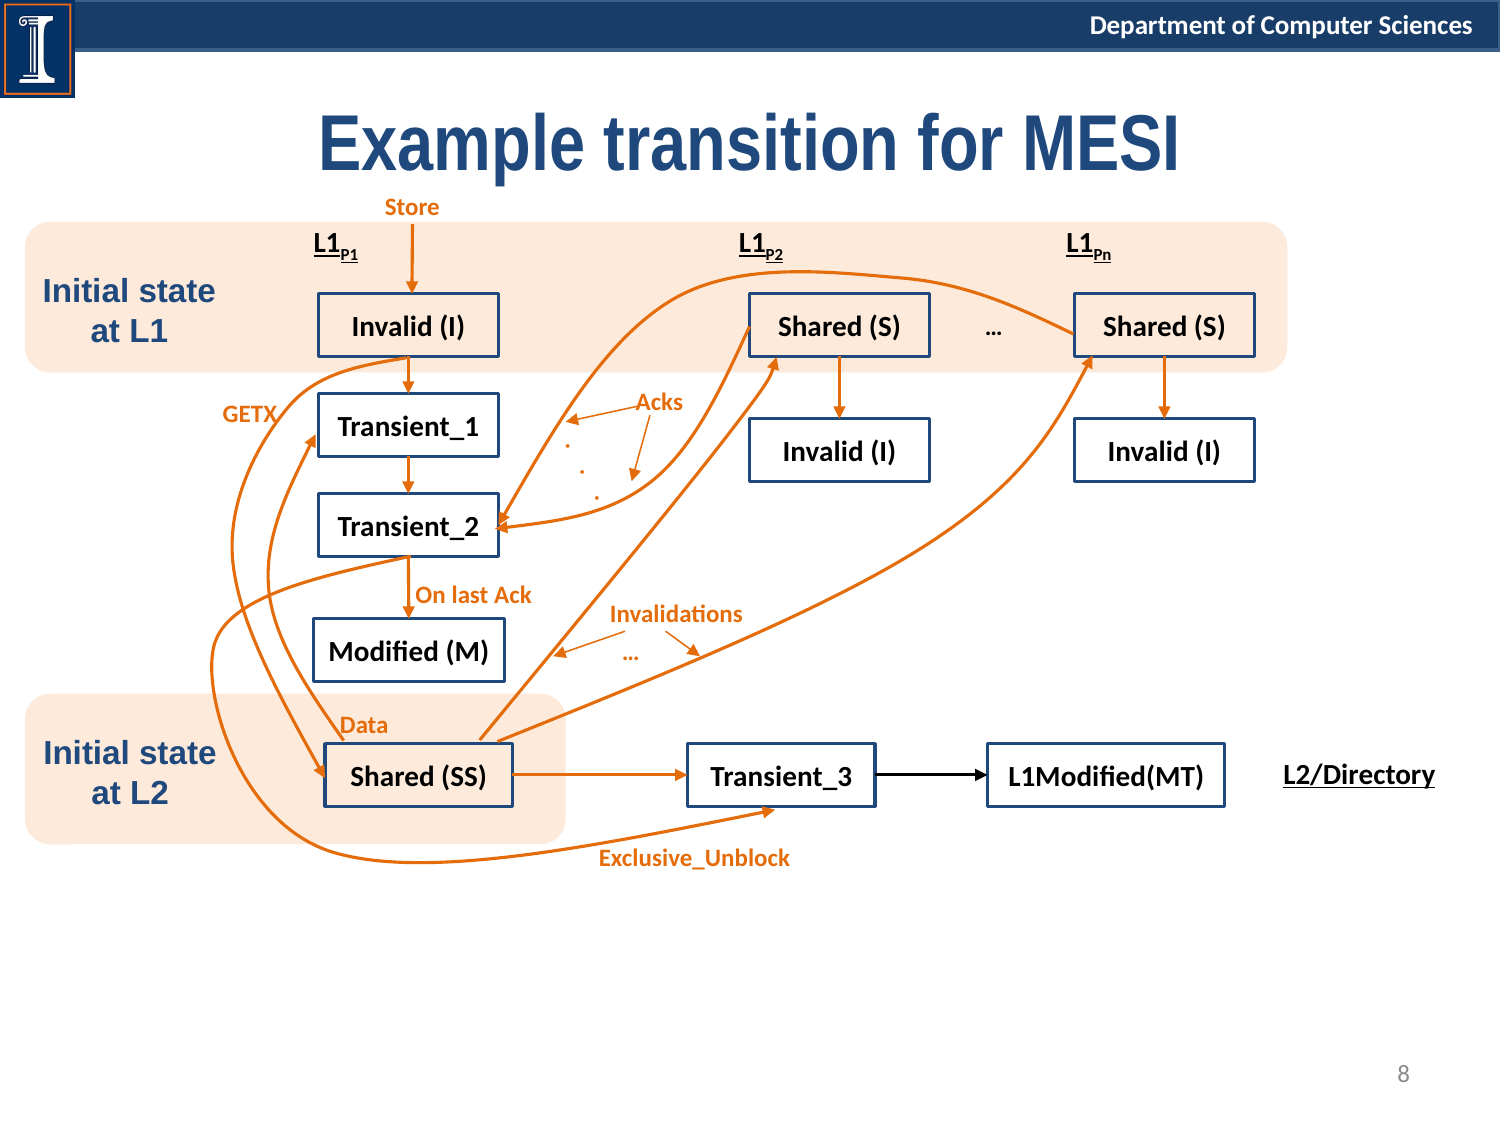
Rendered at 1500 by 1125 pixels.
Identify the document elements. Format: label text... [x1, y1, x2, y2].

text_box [552, 630, 626, 657]
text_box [565, 405, 638, 423]
text_box [542, 421, 574, 449]
text_box … [586, 644, 675, 682]
text_box [800, 233, 1290, 375]
text_box [22, 219, 406, 375]
text_box … [1007, 347, 1038, 357]
text_box Transient_1 [388, 393, 499, 457]
text_box L1Modified(MT) [987, 743, 1225, 807]
text_box Initial state at L2 [28, 723, 232, 819]
text_box L1P1 [296, 212, 375, 275]
text_box L1P2 [721, 212, 800, 275]
text_box Invalid (I) [1074, 418, 1255, 482]
text_box Data [330, 692, 427, 756]
text_box Transient_3 [687, 743, 875, 807]
text_box . . . [524, 431, 612, 491]
text_box Store [368, 177, 457, 233]
text_box Invalid (I) [318, 293, 499, 357]
text_box [602, 454, 714, 581]
text_box [494, 431, 640, 534]
text_box GETX [187, 381, 313, 444]
text_box [211, 556, 776, 863]
text_box [571, 271, 1074, 470]
text_box LL2/Directory [1250, 741, 1457, 804]
text_box L1Pn [1049, 212, 1129, 275]
text_box [704, 644, 733, 657]
text_box Invalid (I) [749, 418, 930, 482]
text_box Transient_2 [368, 493, 499, 557]
text_box [22, 691, 316, 847]
text_box [498, 469, 541, 525]
title Example transition for MESI [74, 44, 1426, 233]
text_box [410, 233, 740, 375]
text_box Acks [696, 420, 704, 432]
text_box Acks [615, 368, 696, 411]
picture [0, 0, 75, 98]
text_box [594, 682, 645, 696]
text_box [675, 665, 685, 670]
text_box Invalidations [593, 581, 760, 644]
text_box Data [301, 737, 312, 756]
text_box … [980, 293, 1038, 316]
slide_number 8 [1074, 1042, 1425, 1103]
text_box Exclusive_Unblock [576, 824, 813, 888]
text_box On last Ack [421, 562, 558, 625]
text_box [641, 326, 750, 479]
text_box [631, 414, 651, 482]
text_box … [586, 618, 593, 629]
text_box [665, 630, 701, 657]
text_box [231, 357, 407, 779]
text_box [744, 355, 1093, 632]
text_box Initial state at L1 [27, 261, 232, 357]
text_box Shared (S) [1074, 293, 1255, 357]
text_box [565, 593, 593, 629]
